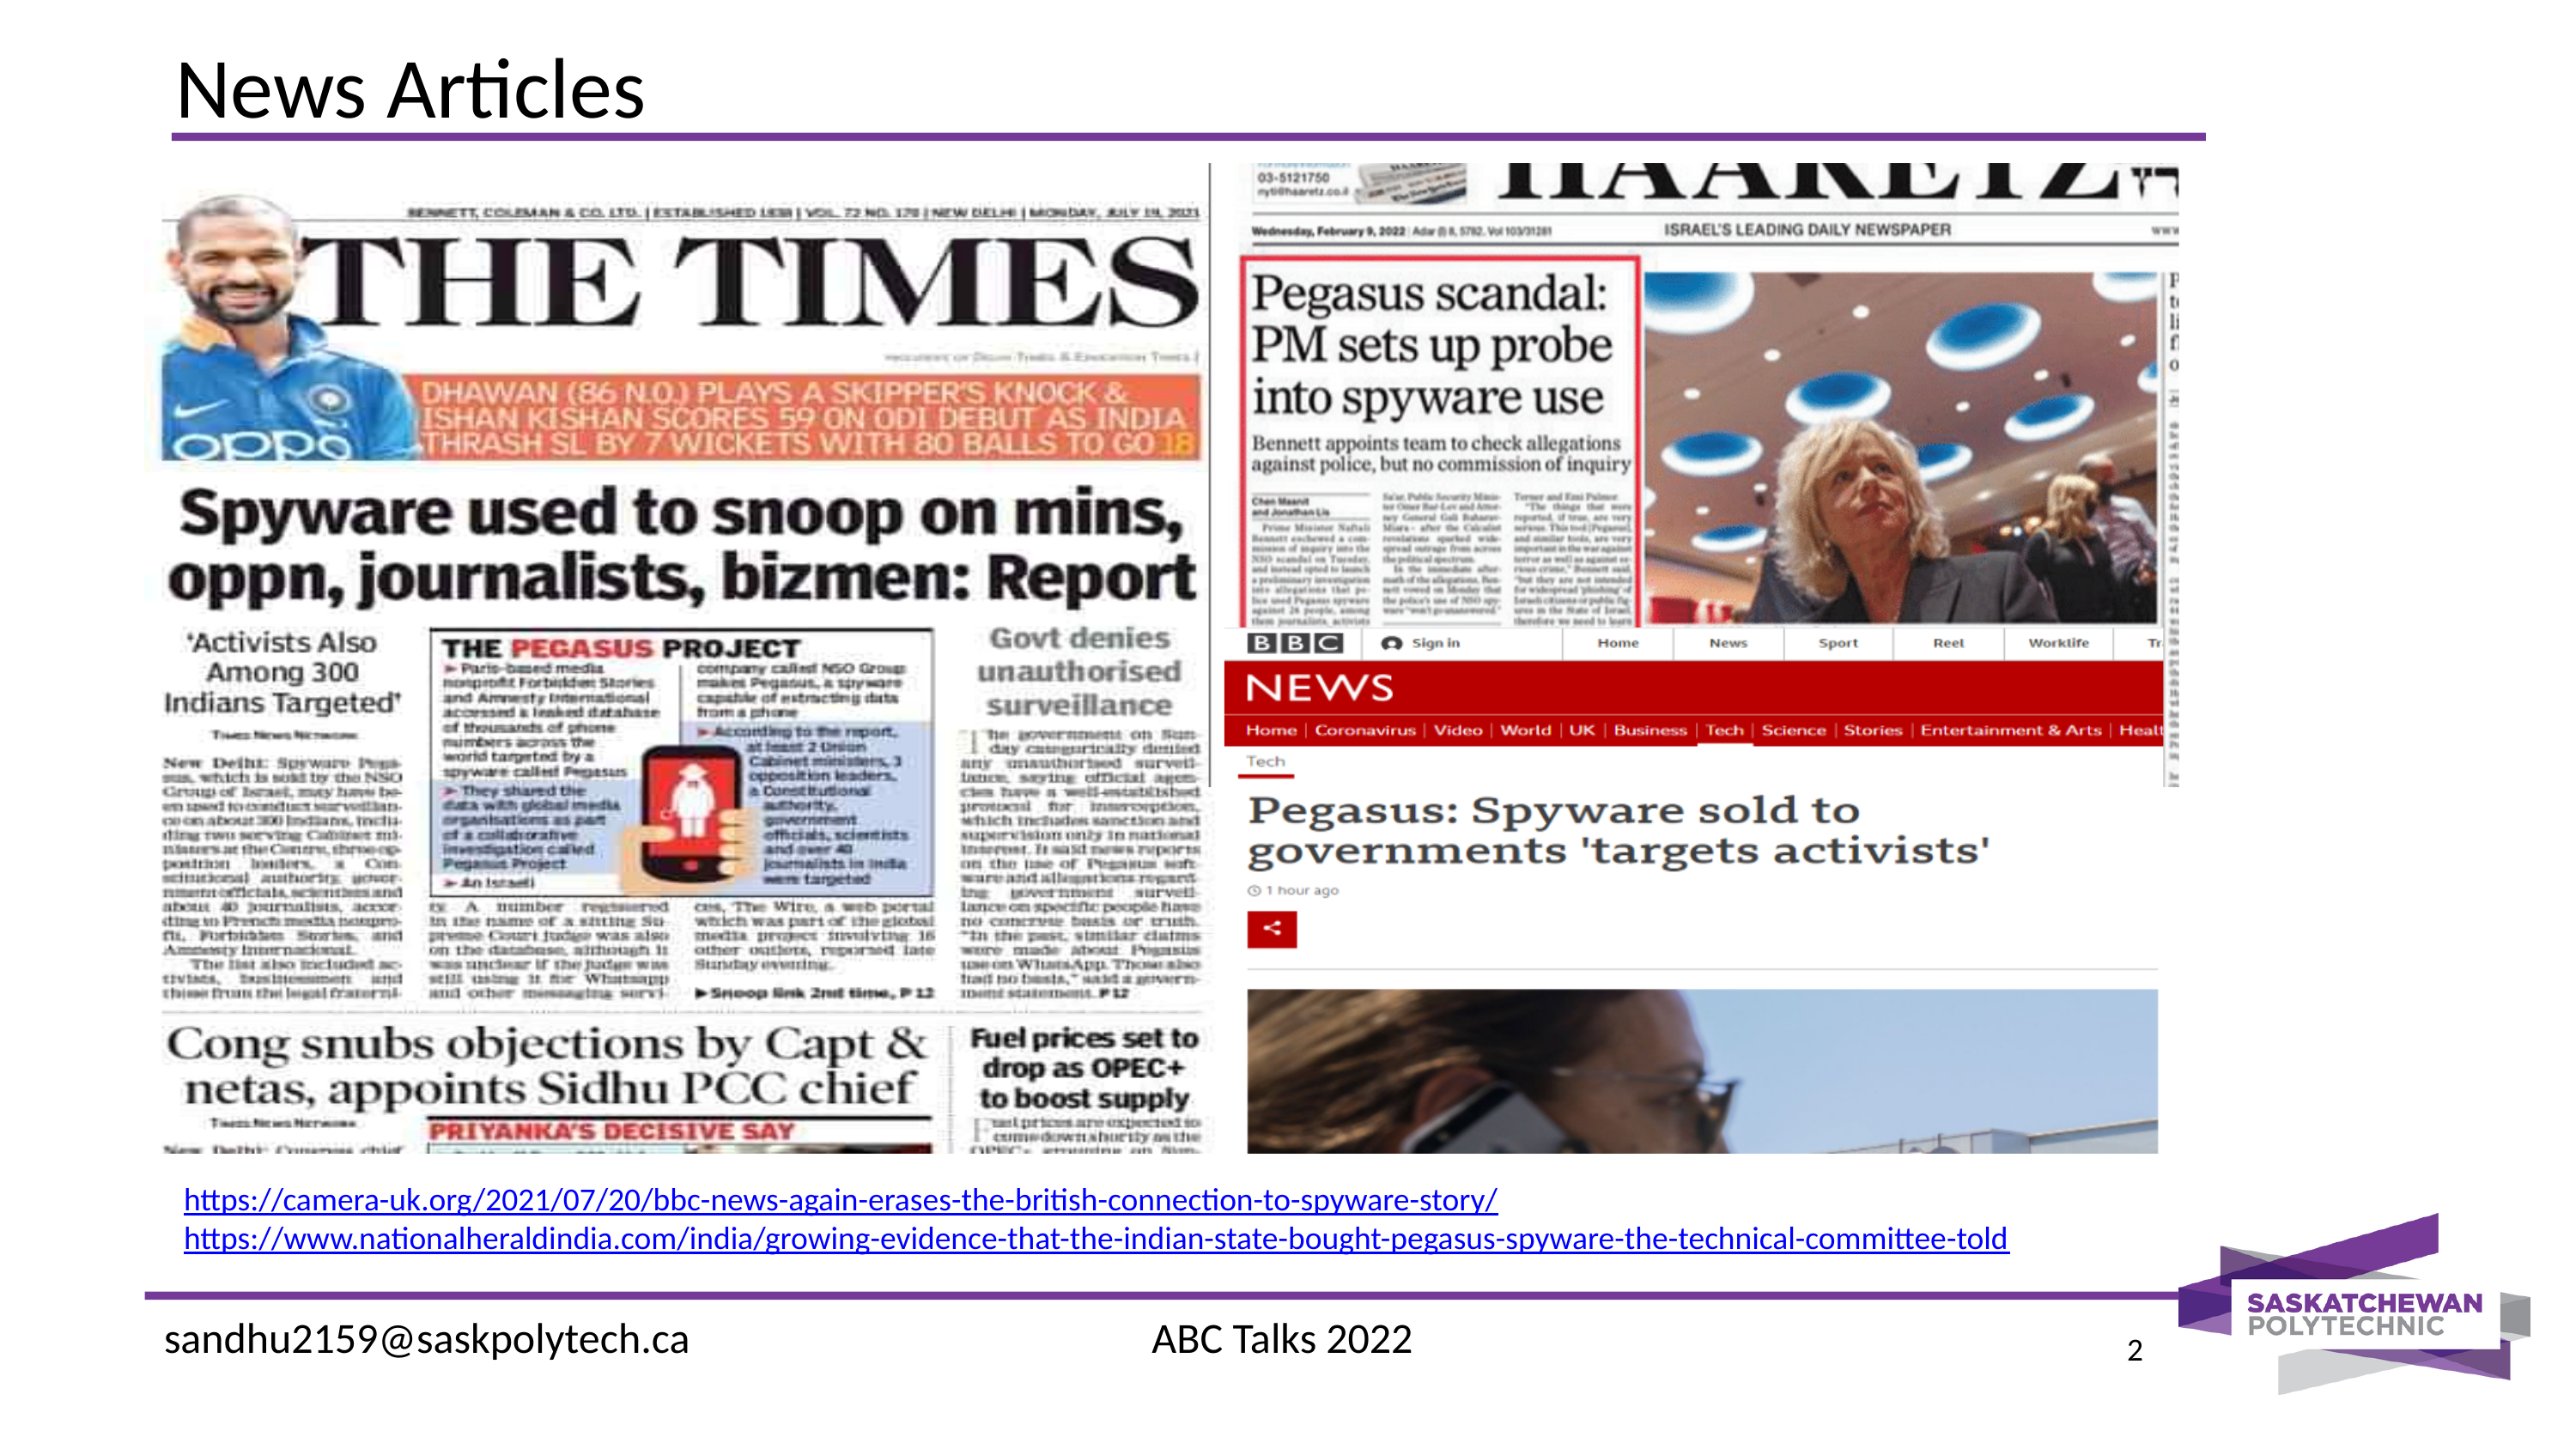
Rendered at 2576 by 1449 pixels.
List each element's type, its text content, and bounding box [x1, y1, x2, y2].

picture [2178, 1212, 2530, 1395]
text_box News Articles [162, 26, 659, 162]
text_box sandhu2159@saskpolytech.ca [151, 1303, 704, 1368]
text_box ABC Talks 2022 [1139, 1303, 2174, 1368]
picture [144, 163, 2179, 1154]
text_box 2 [2114, 1322, 2155, 1374]
text_box https://camera-uk.org/2021/07/20/bbc-news-again-erases-the-british-connection-to-spyware-story/ https://www.nationalheraldindia.com/india/growing-evidence-that-the-indian-state-bought-pegasus-spyware-the-technical-committee-told [171, 1172, 2023, 1301]
